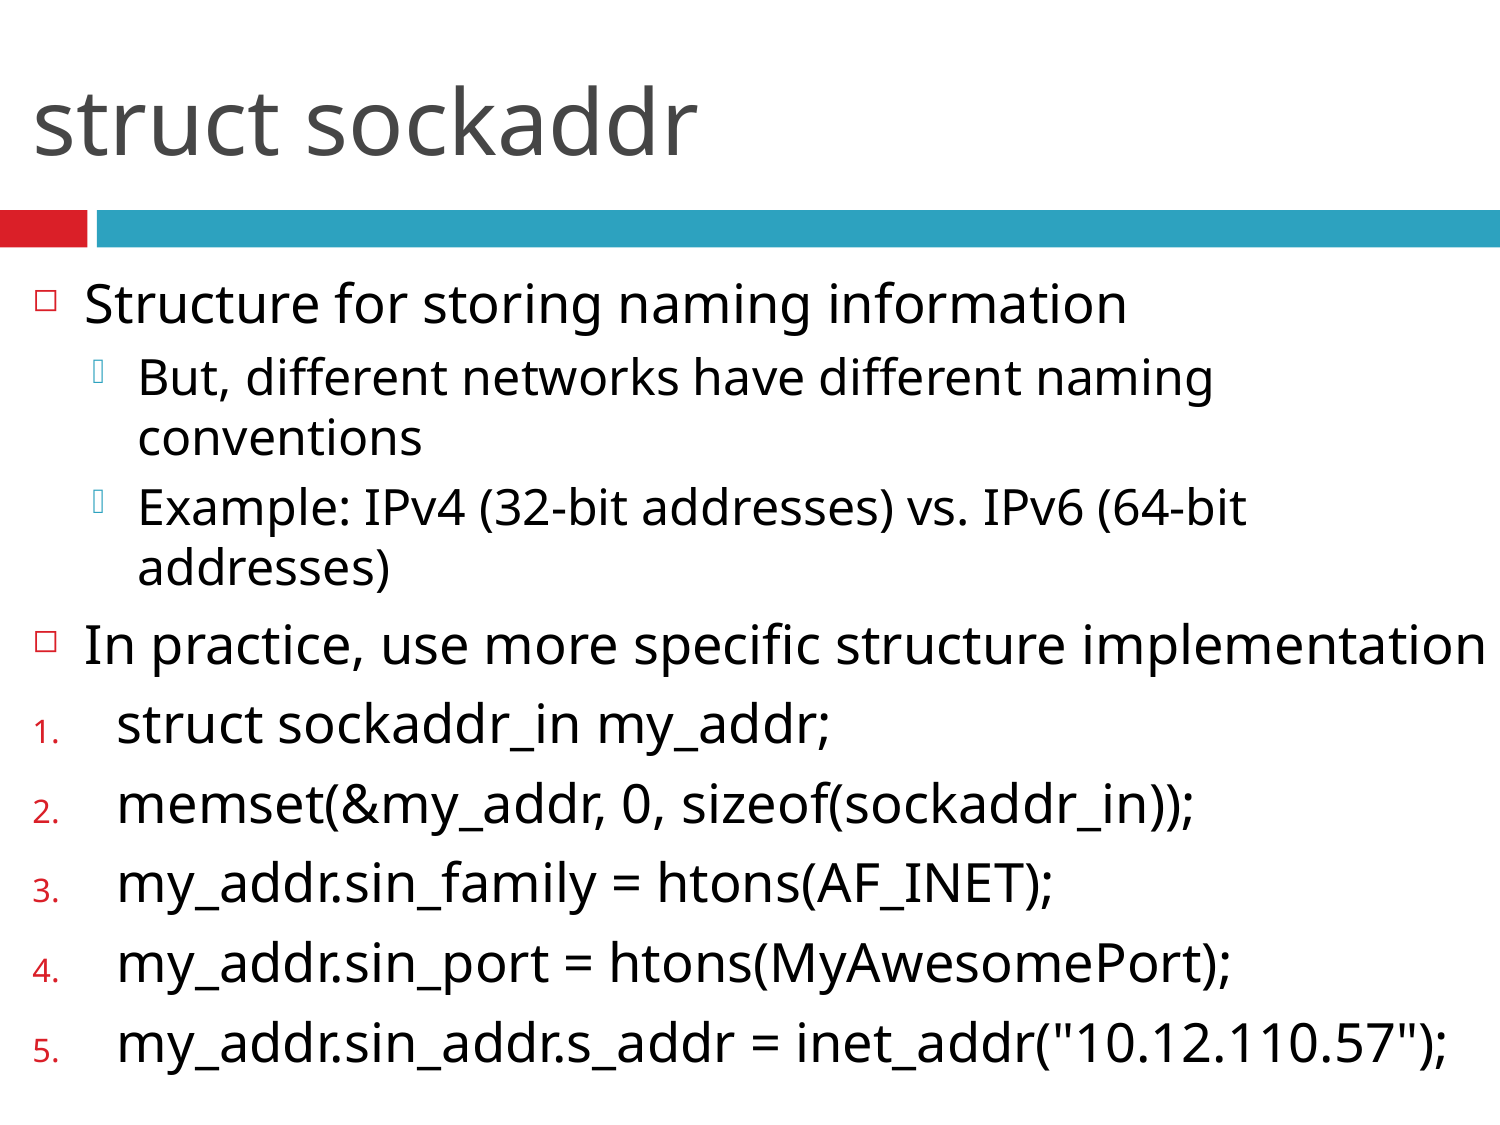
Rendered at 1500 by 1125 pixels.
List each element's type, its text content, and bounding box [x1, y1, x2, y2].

title struct sockaddr [24, 36, 1476, 201]
slide_number [17, 204, 71, 258]
list Structure for storing naming information But, different networks have different naming conventions Example: IPv4 (32-bit addresses) vs. IPv6 (64-bit addresses) In practice, use more specific structure implementation struct sockaddr_in my_addr; memset(&my_addr, 0, sizeof(sockaddr_in)); my_addr.sin_family = htons(AF_INET); my_addr.sin_port = htons(MyAwesomePort); my_addr.sin_addr.s_addr = inet_addr("10.12.110.57"); [24, 261, 1500, 1101]
